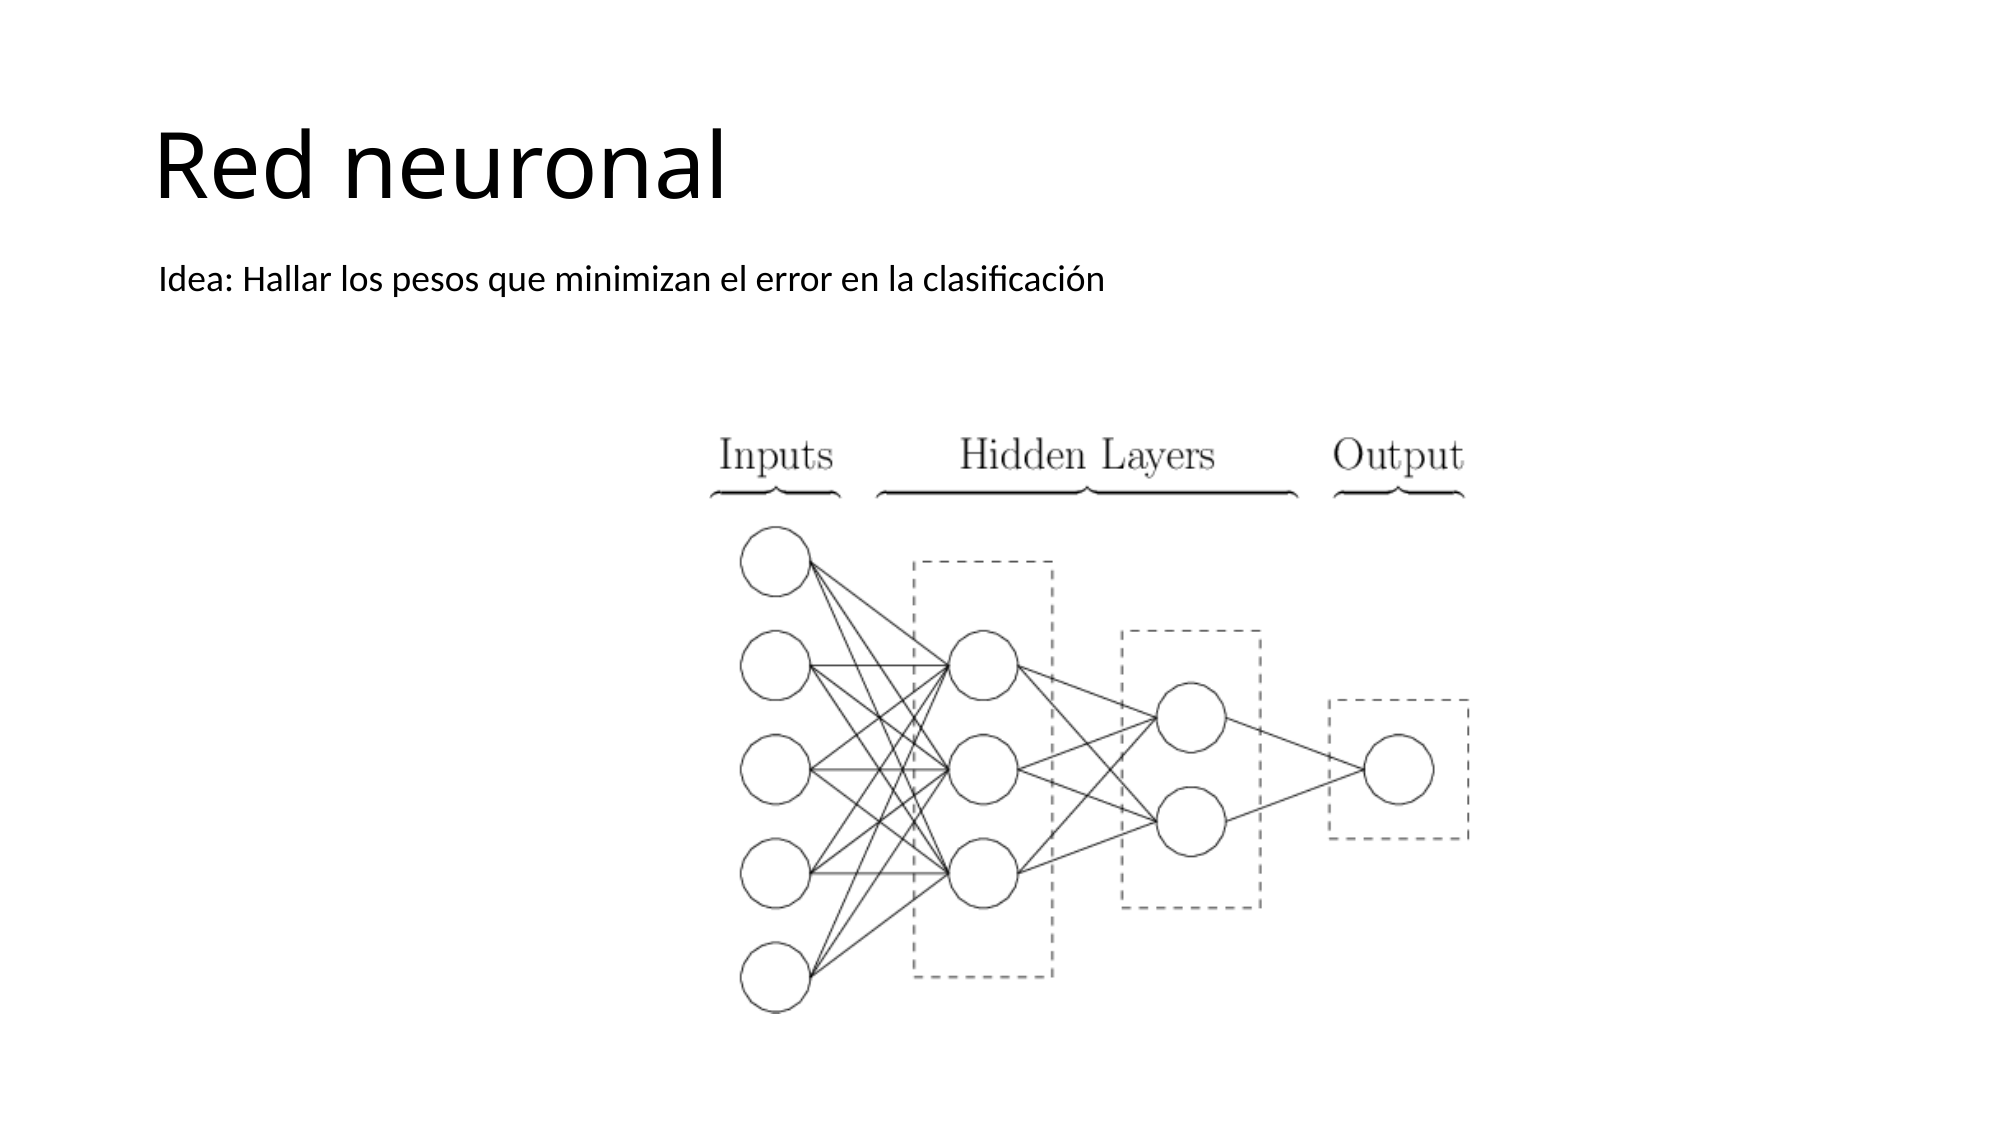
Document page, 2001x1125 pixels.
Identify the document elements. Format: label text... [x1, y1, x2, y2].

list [709, 436, 1471, 1014]
title Red neuronal [137, 59, 1863, 278]
text_box Idea: Hallar los pesos que minimizan el error en la clasificación [143, 246, 1131, 307]
